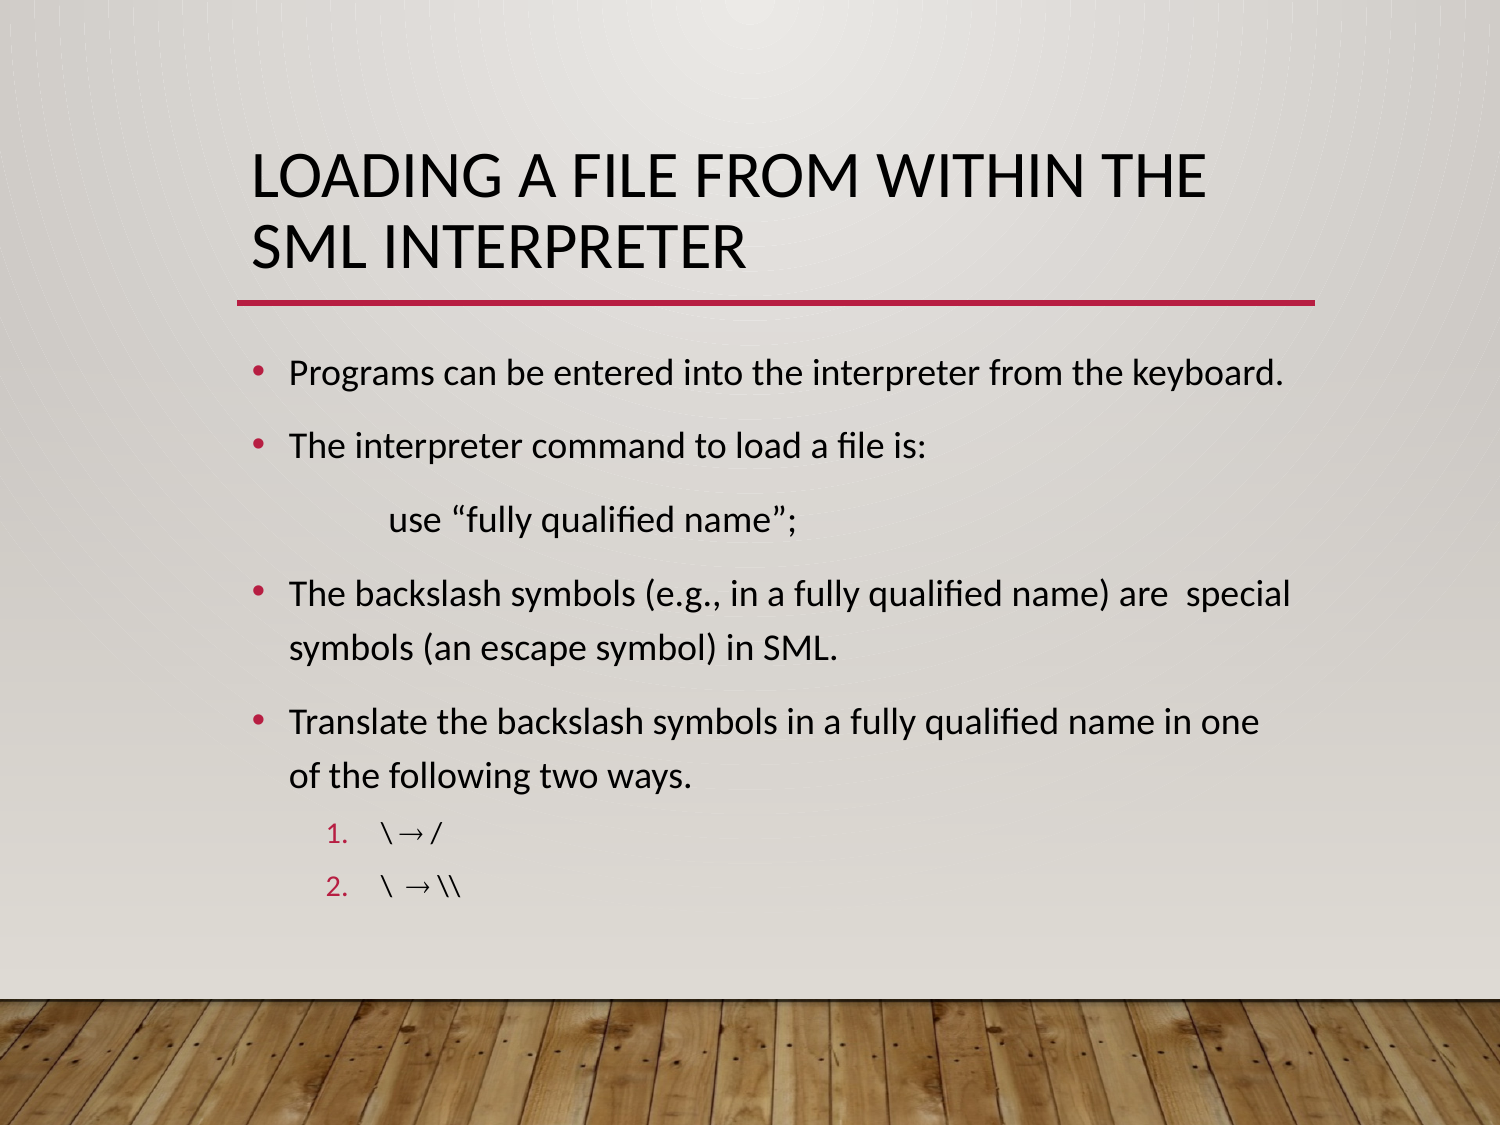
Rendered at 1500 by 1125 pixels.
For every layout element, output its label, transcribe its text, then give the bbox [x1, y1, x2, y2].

title Loading a file from within the sml interpreter [236, 131, 1315, 305]
picture [0, 999, 1500, 1125]
list Programs can be entered into the interpreter from the keyboard. The interpreter command to load a file is: use “fully qualified name”; The backslash symbols (e.g., in a fully qualified name) are special symbols (an escape symbol) in SML. Translate the backslash symbols in a fully qualified name in one of the following two ways. \  / \  \\ [236, 330, 1315, 954]
